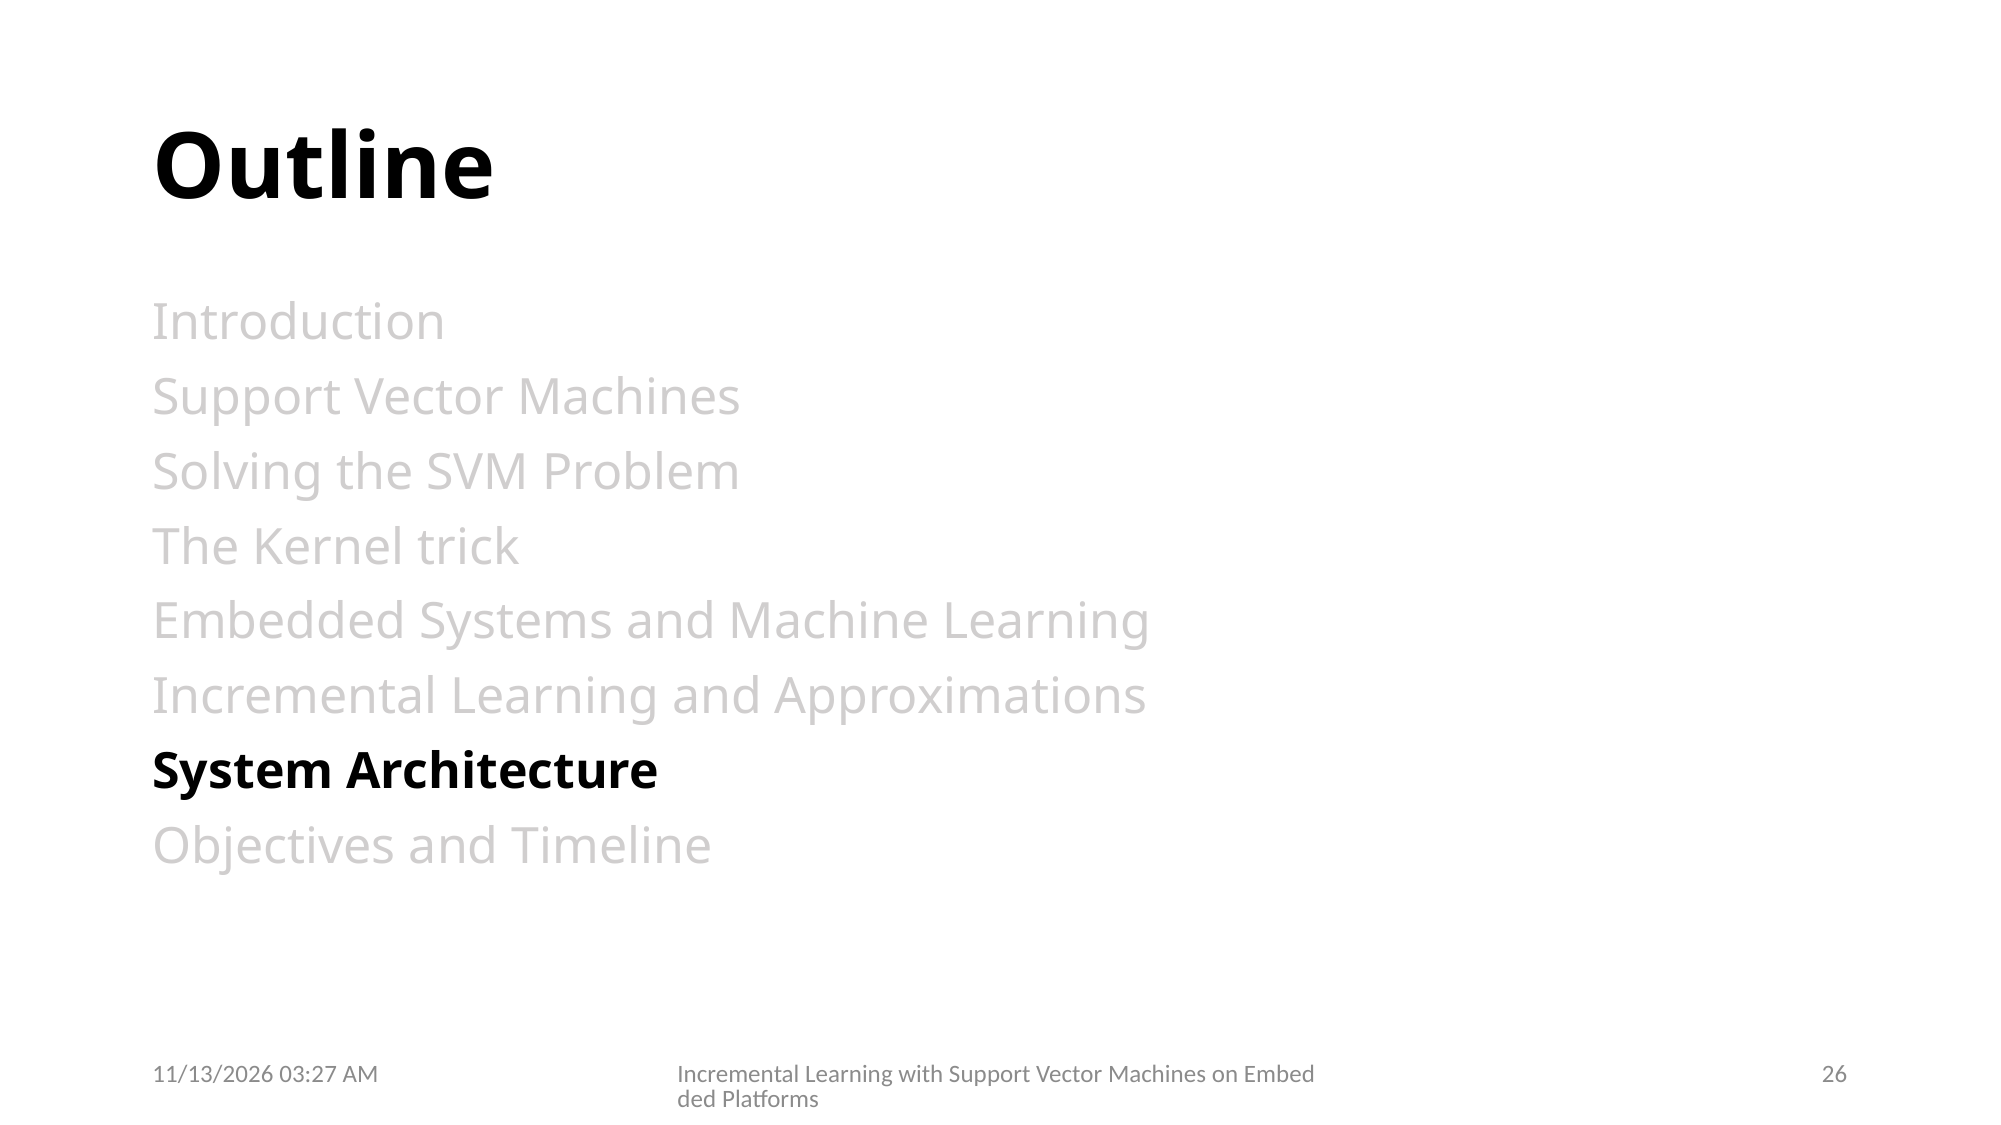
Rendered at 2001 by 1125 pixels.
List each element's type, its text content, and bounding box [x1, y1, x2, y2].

list Introduction Support Vector Machines Solving the SVM Problem The Kernel trick Embedded Systems and Machine Learning Incremental Learning and Approximations System Architecture Objectives and Timeline [137, 289, 1863, 1003]
slide_number 26 [1412, 1042, 1863, 1103]
title Outline [137, 59, 1863, 278]
footer Incremental Learning with Support Vector Machines on Embedded Platforms [662, 1042, 1338, 1103]
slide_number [137, 1042, 588, 1103]
